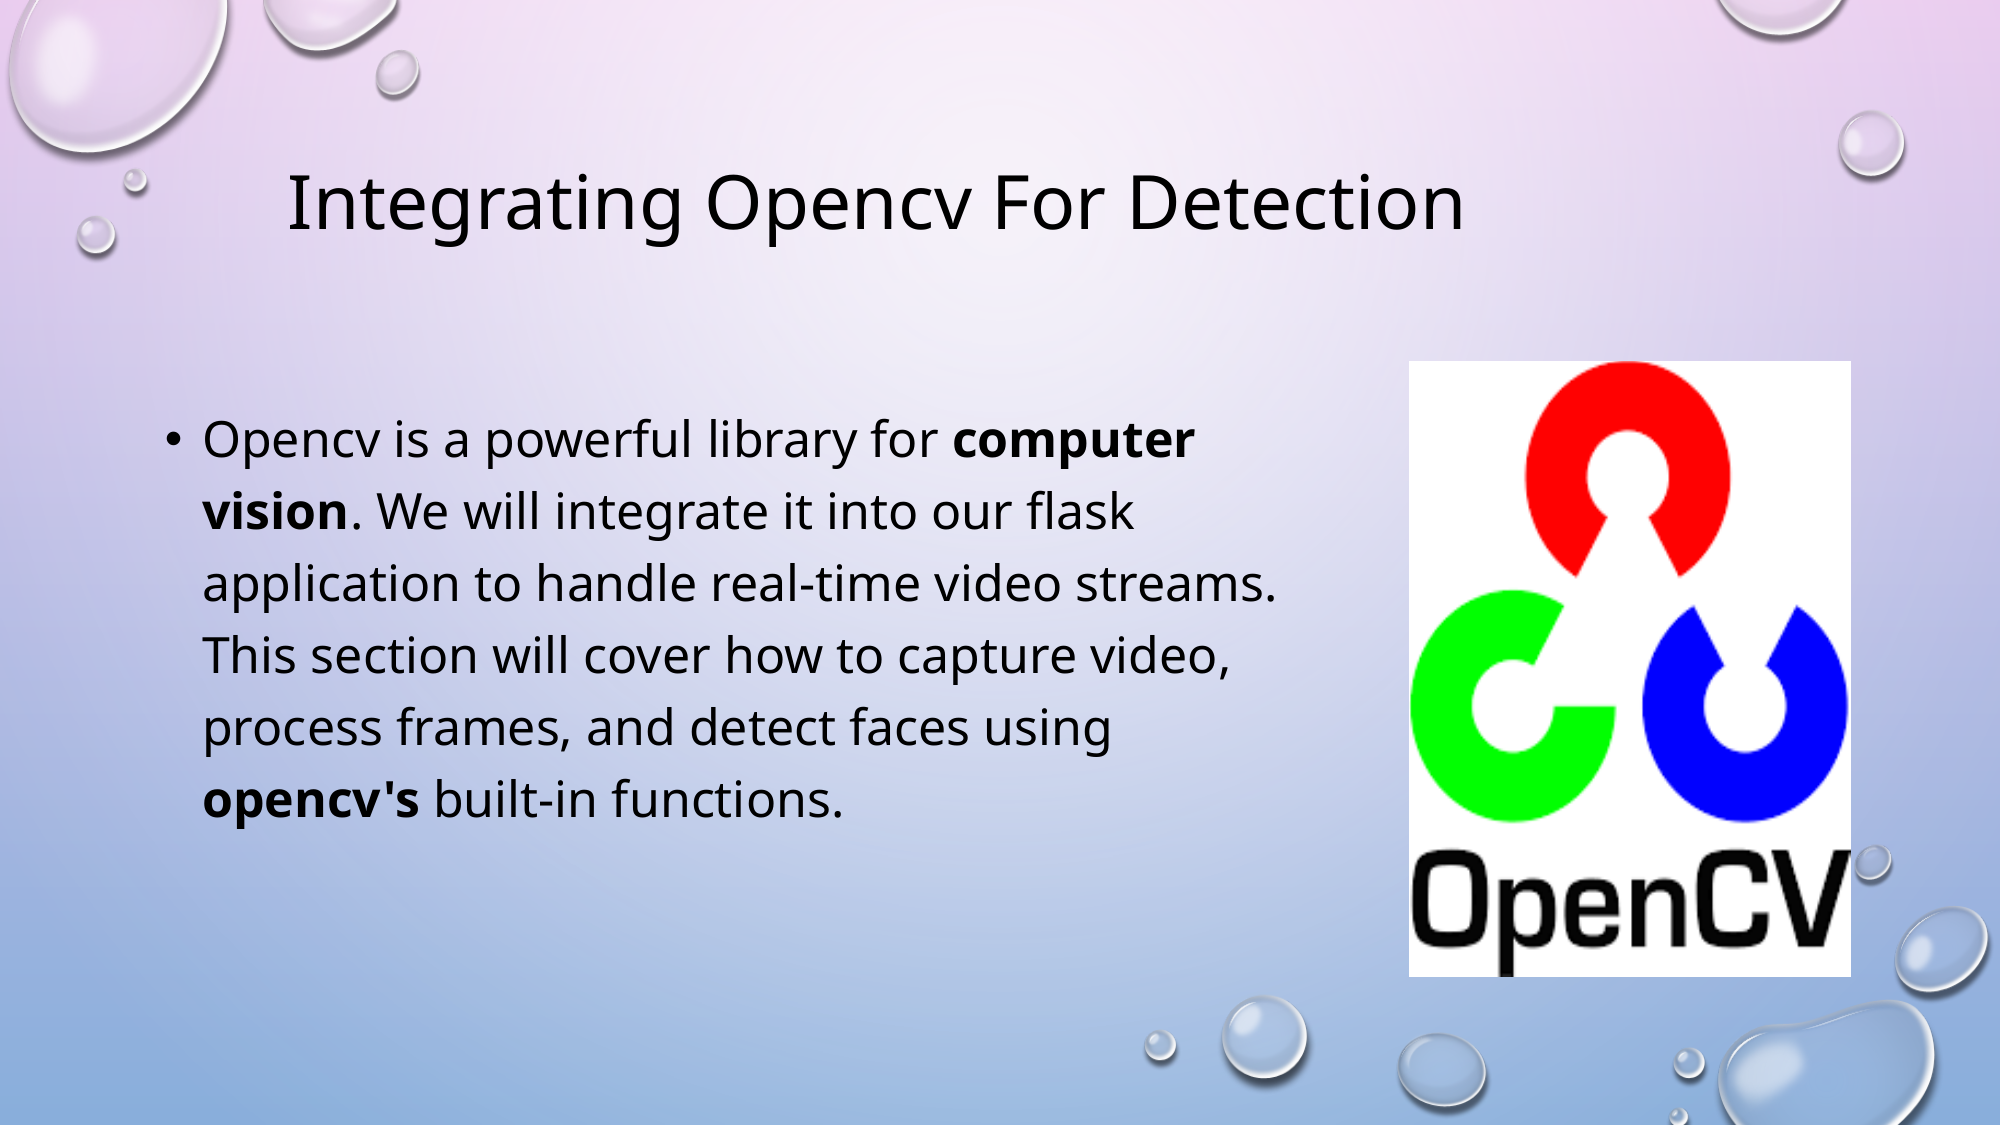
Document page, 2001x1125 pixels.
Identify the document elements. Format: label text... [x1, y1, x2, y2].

list Opencv is a powerful library for computer vision. We will integrate it into our flask application to handle real-time video streams. This section will cover how to capture video, process frames, and detect faces using opencv's built-in functions. [149, 388, 1326, 950]
title Integrating Opencv For Detection [27, 73, 1728, 336]
picture [0, 0, 2000, 1125]
